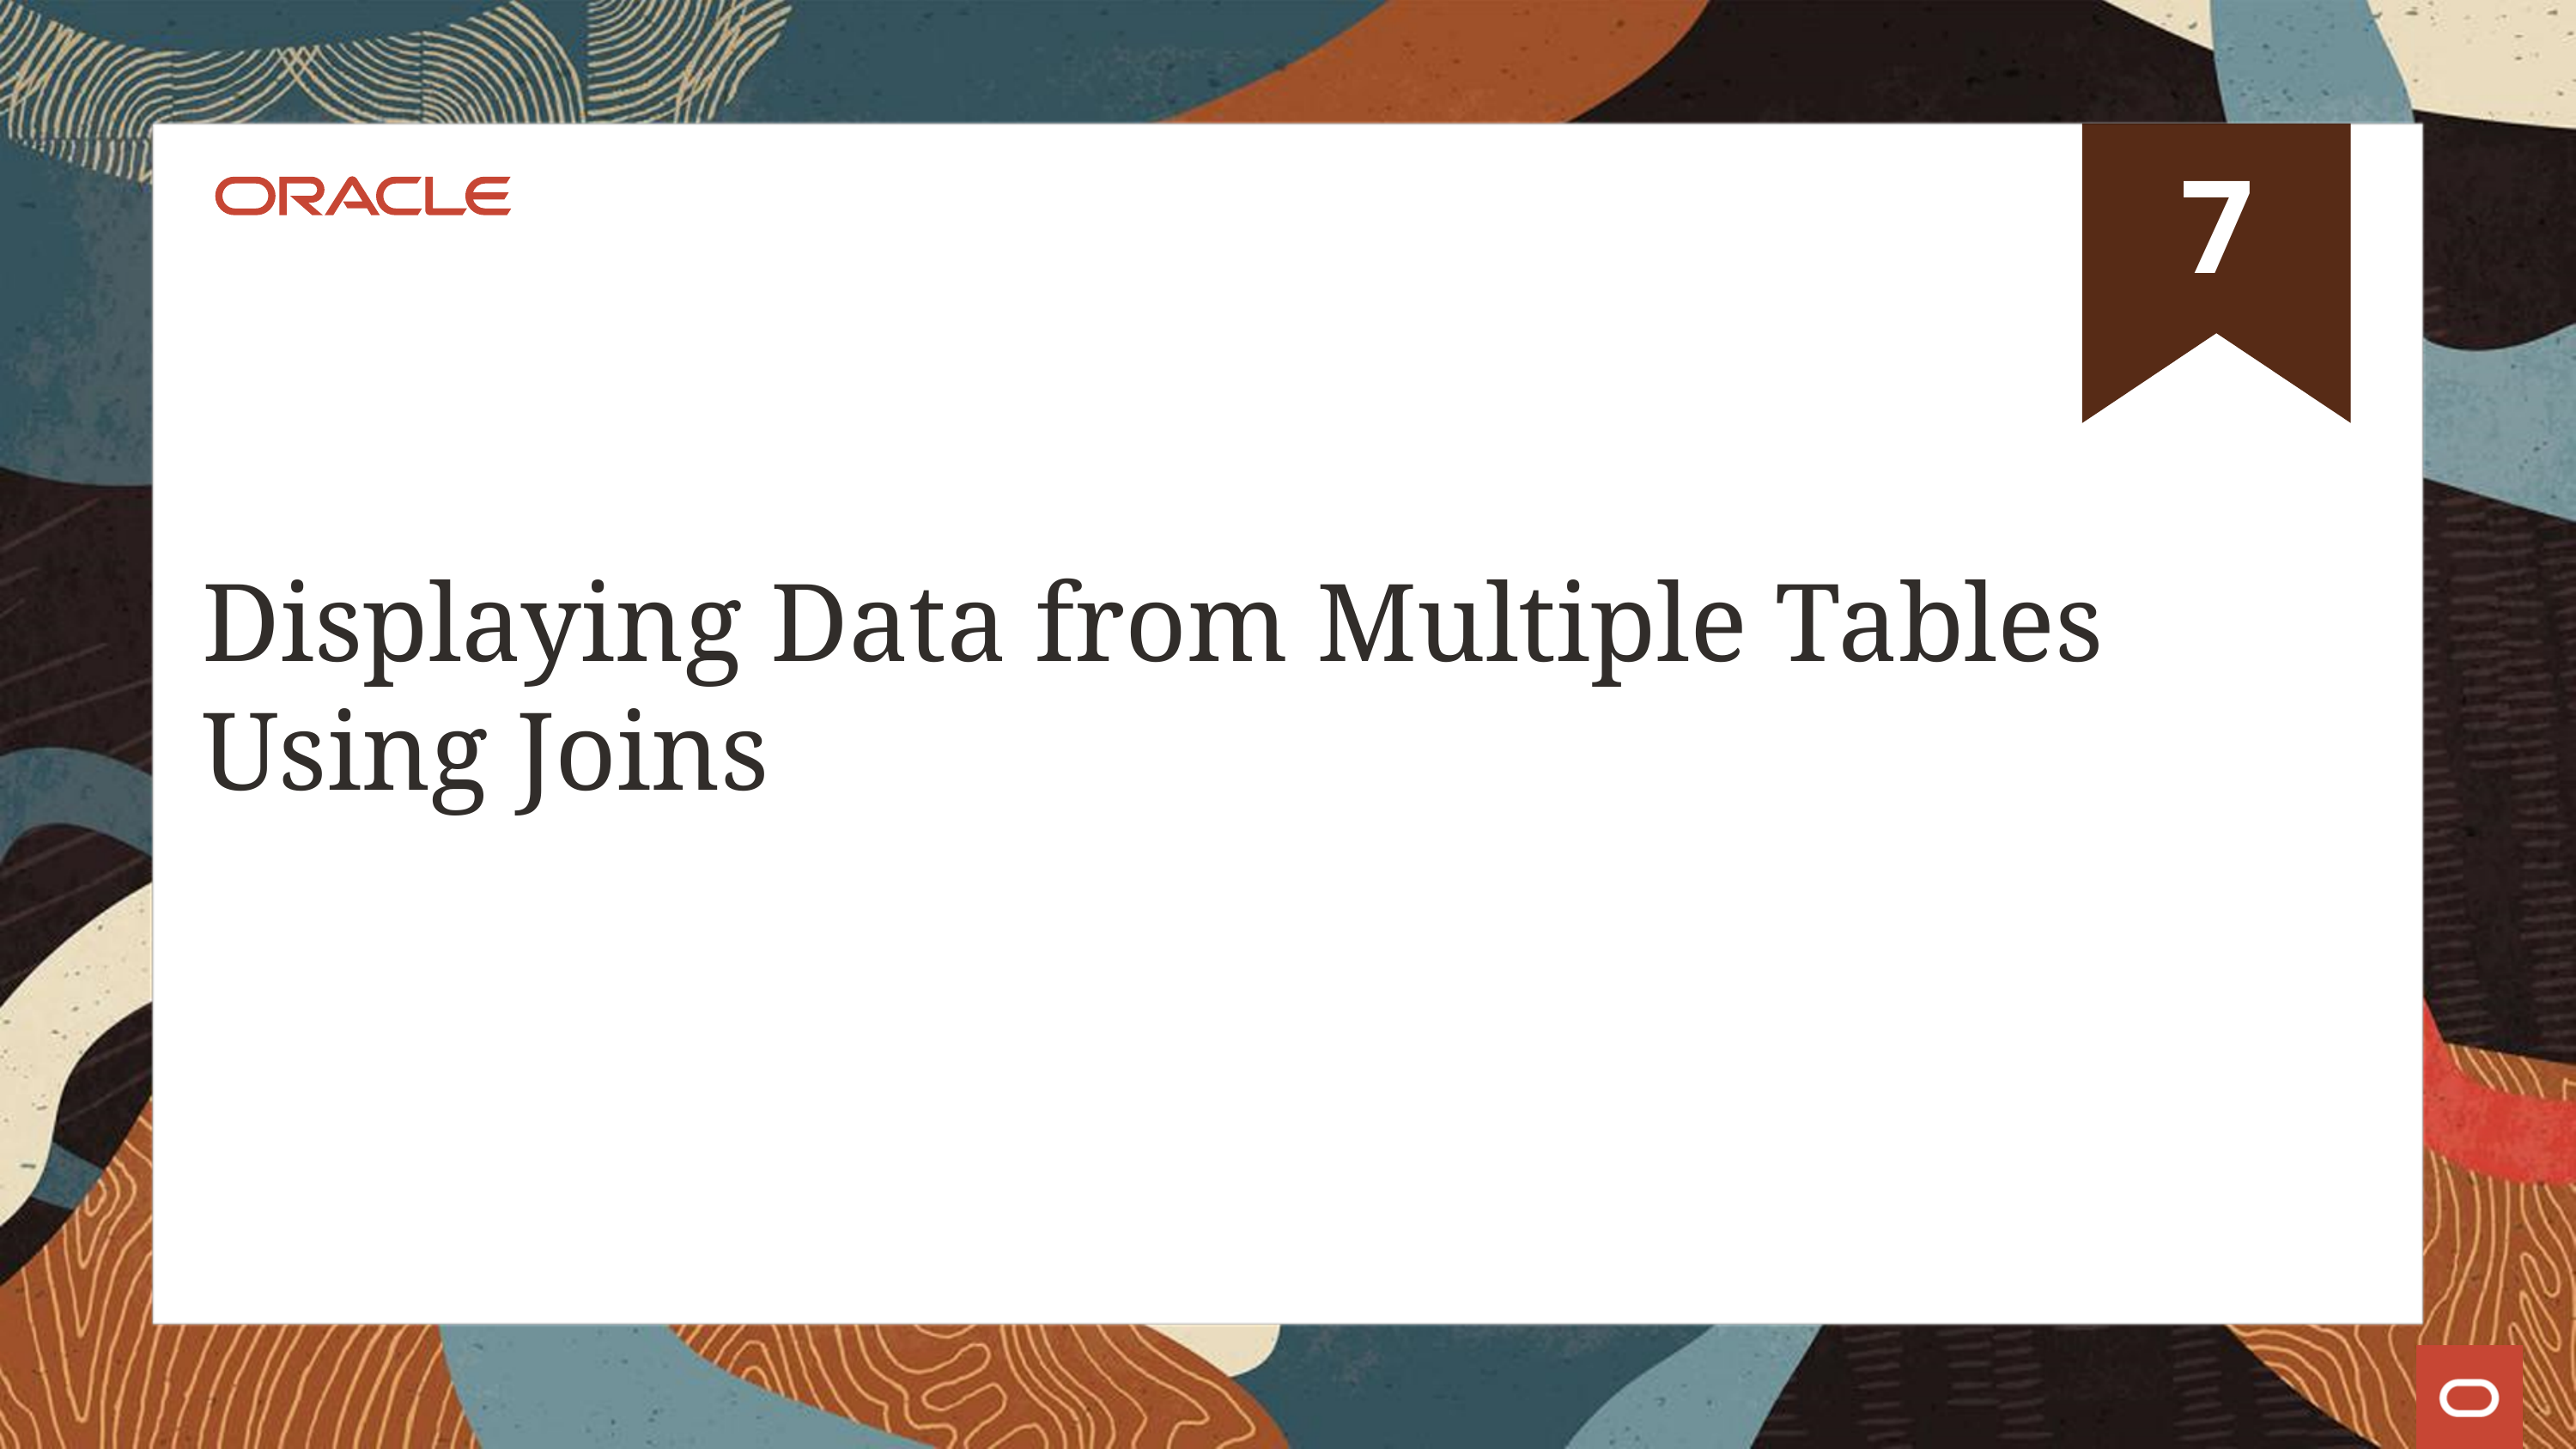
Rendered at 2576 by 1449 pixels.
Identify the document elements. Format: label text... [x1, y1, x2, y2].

picture [0, 0, 2576, 1449]
title Displaying Data from Multiple Tables Using Joins [197, 668, 2282, 816]
